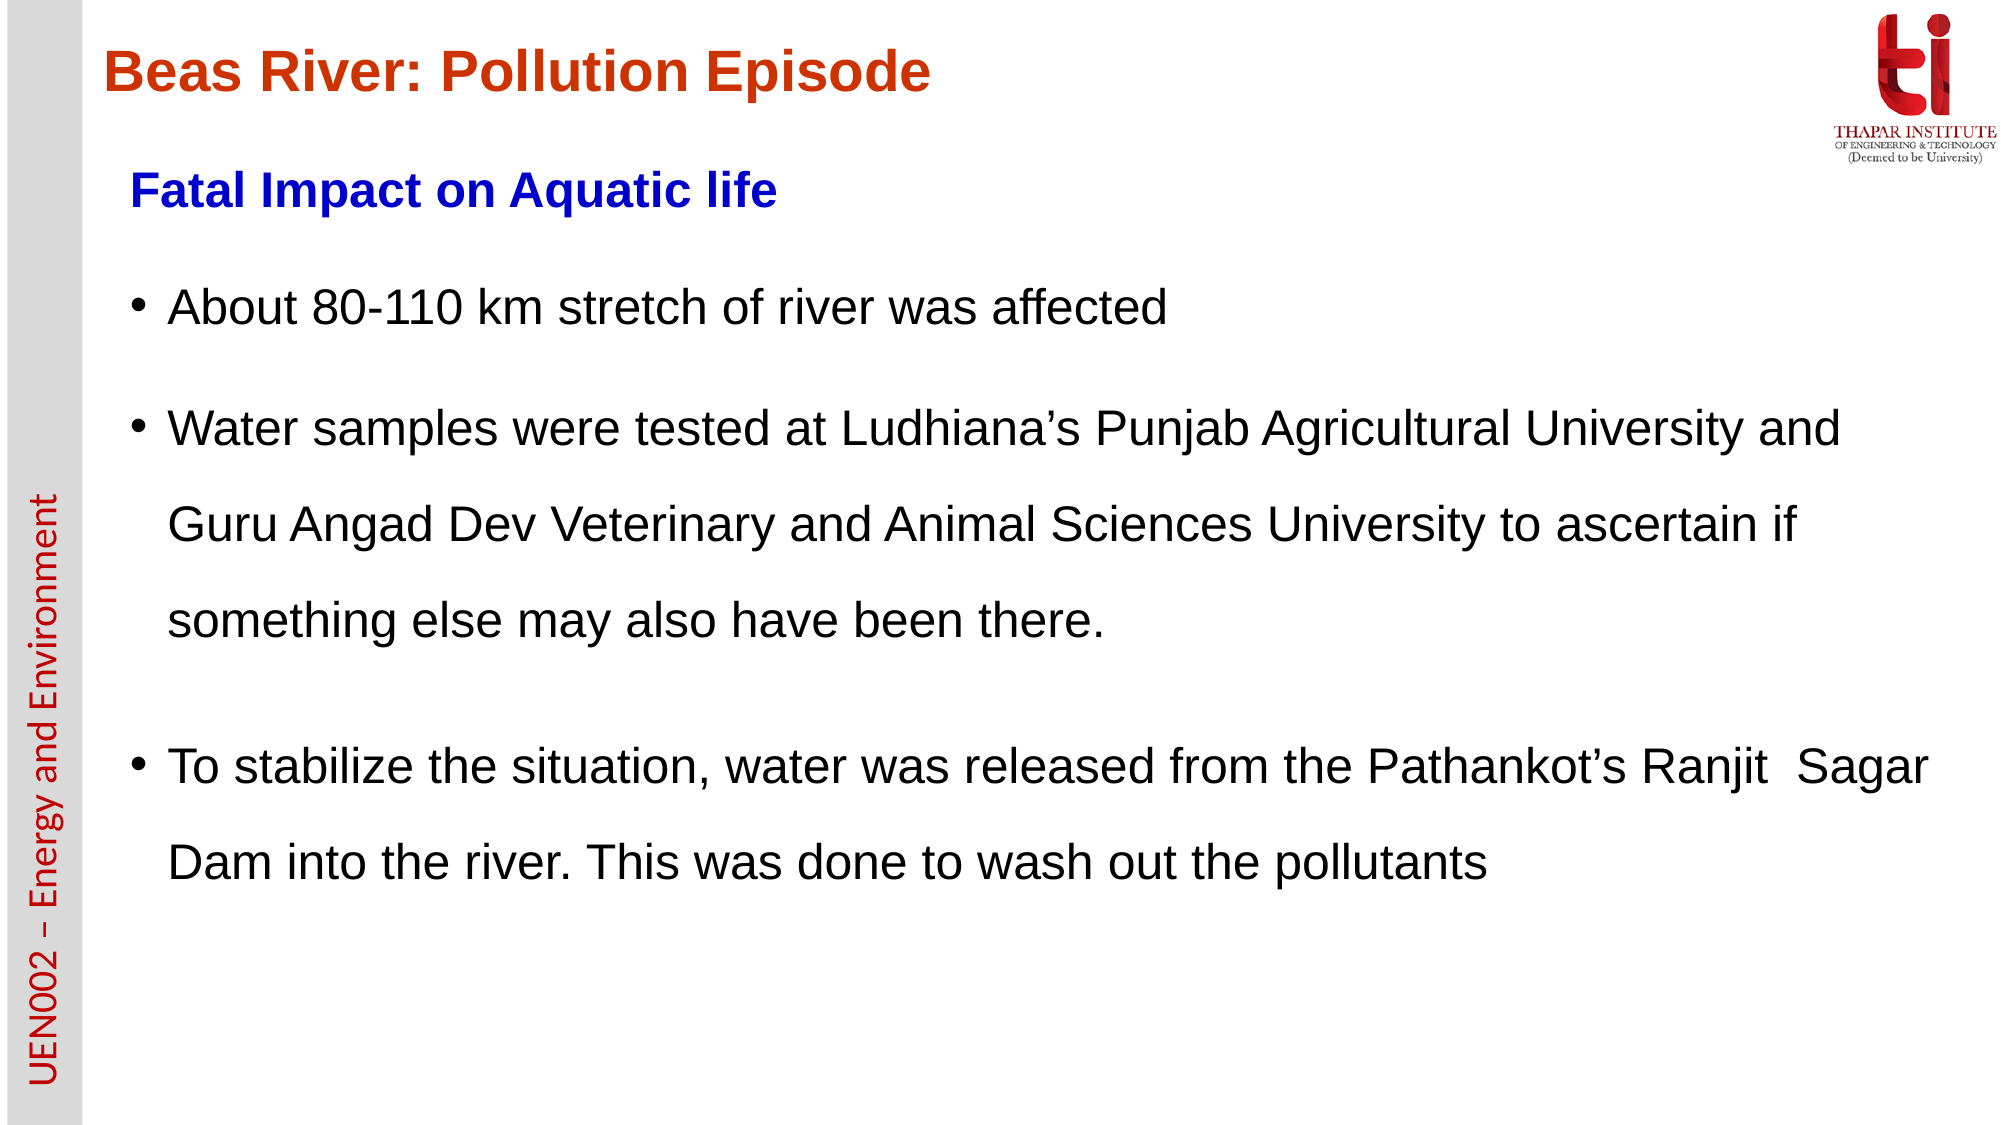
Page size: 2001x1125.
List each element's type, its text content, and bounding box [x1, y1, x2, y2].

list Fatal Impact on Aquatic life About 80-110 km stretch of river was affected Water samples were tested at Ludhiana’s Punjab Agricultural University and Guru Angad Dev Veterinary and Animal Sciences University to ascertain if something else may also have been there. To stabilize the situation, water was released from the Pathankot’s Ranjit Sagar Dam into the river. This was done to wash out the pollutants [114, 114, 1950, 1083]
text_box Beas River: Pollution Episode [0, 17, 1053, 118]
picture [1830, 3, 2000, 174]
